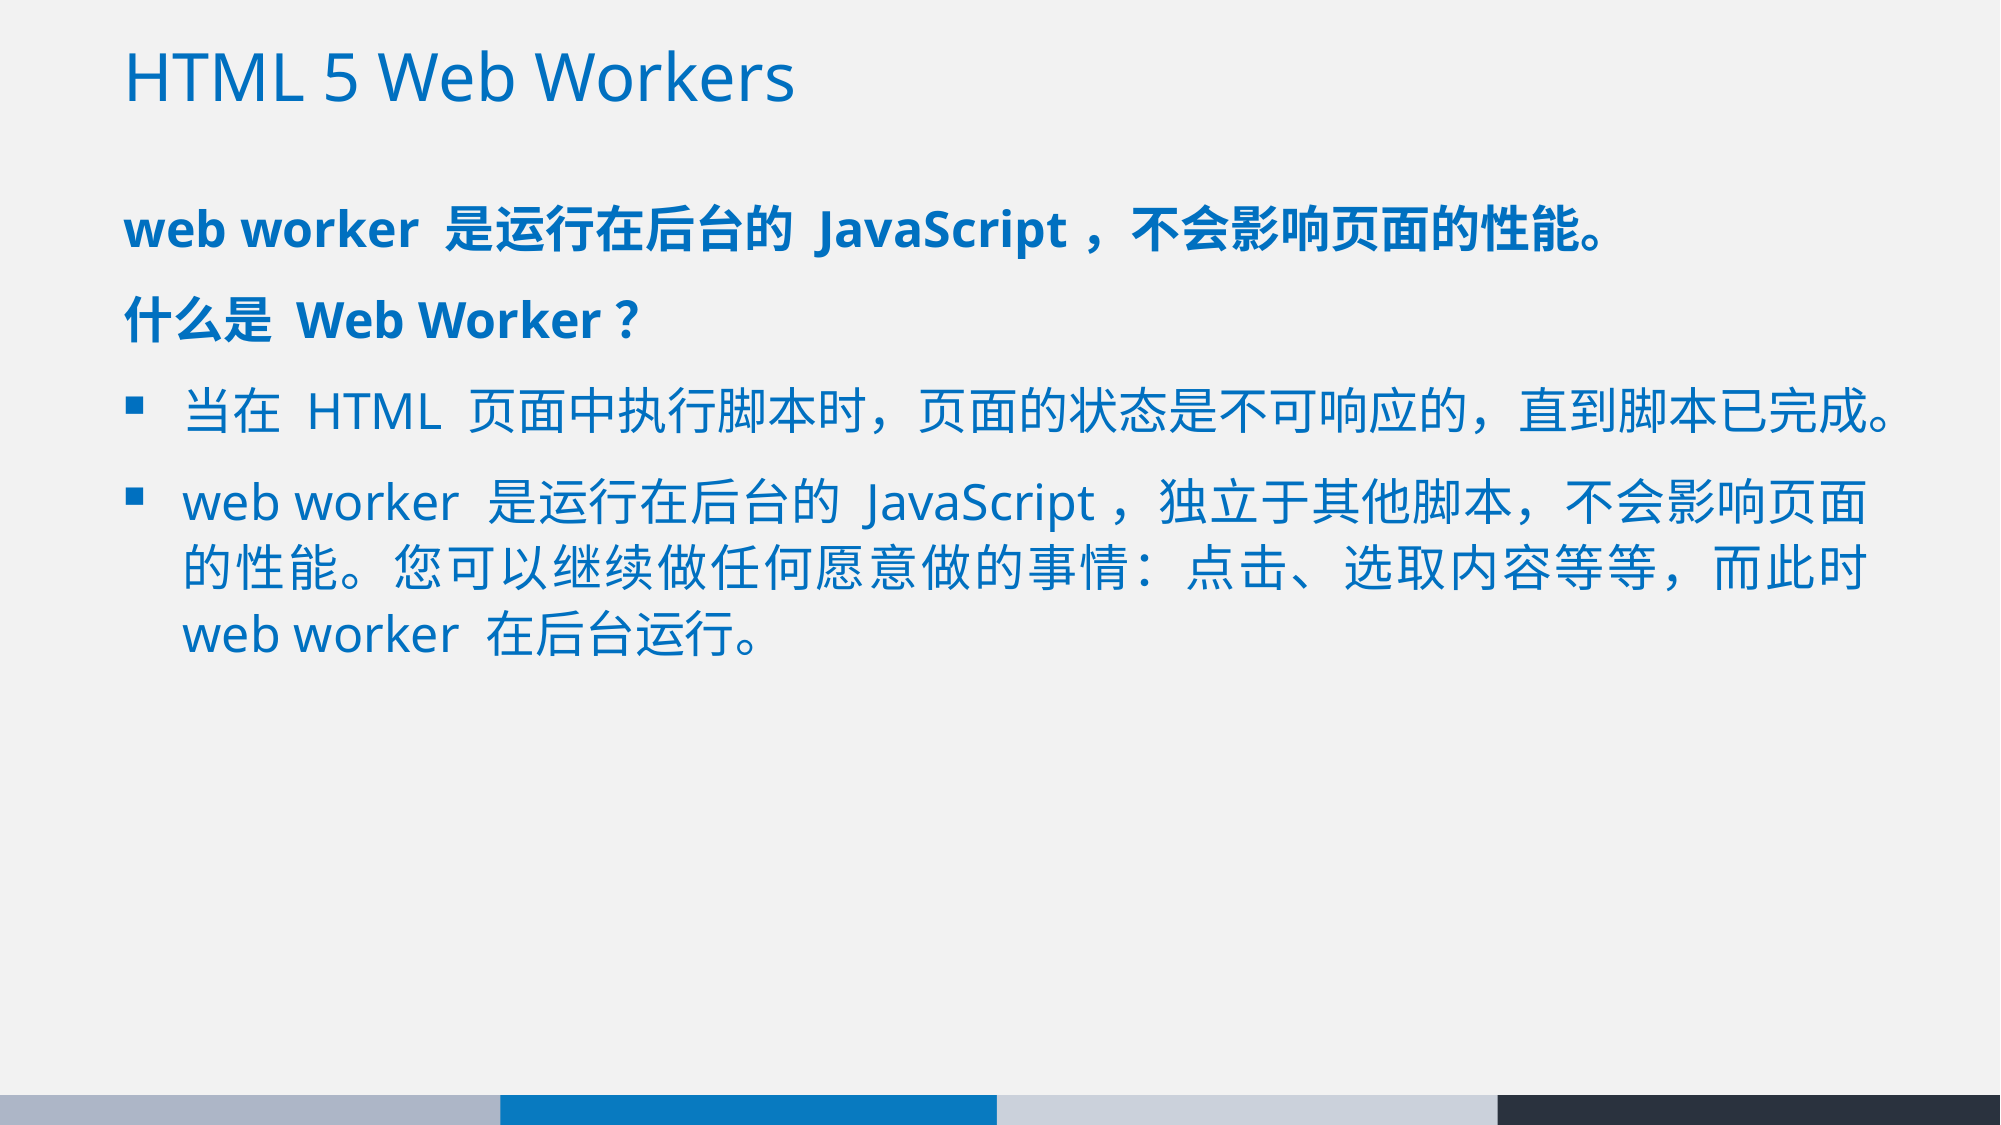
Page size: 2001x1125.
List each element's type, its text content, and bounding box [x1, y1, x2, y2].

title HTML 5 Web Workers [108, 27, 1884, 133]
list web worker 是运行在后台的 JavaScript，不会影响页面的性能。 什么是 Web Worker？ 当在 HTML 页面中执行脚本时，页面的状态是不可响应的，直到脚本已完成。 web worker 是运行在后台的 JavaScript，独立于其他脚本，不会影响页面的性能。您可以继续做任何愿意做的事情：点击、选取内容等等，而此时 web worker 在后台运行。 [108, 183, 1884, 1056]
